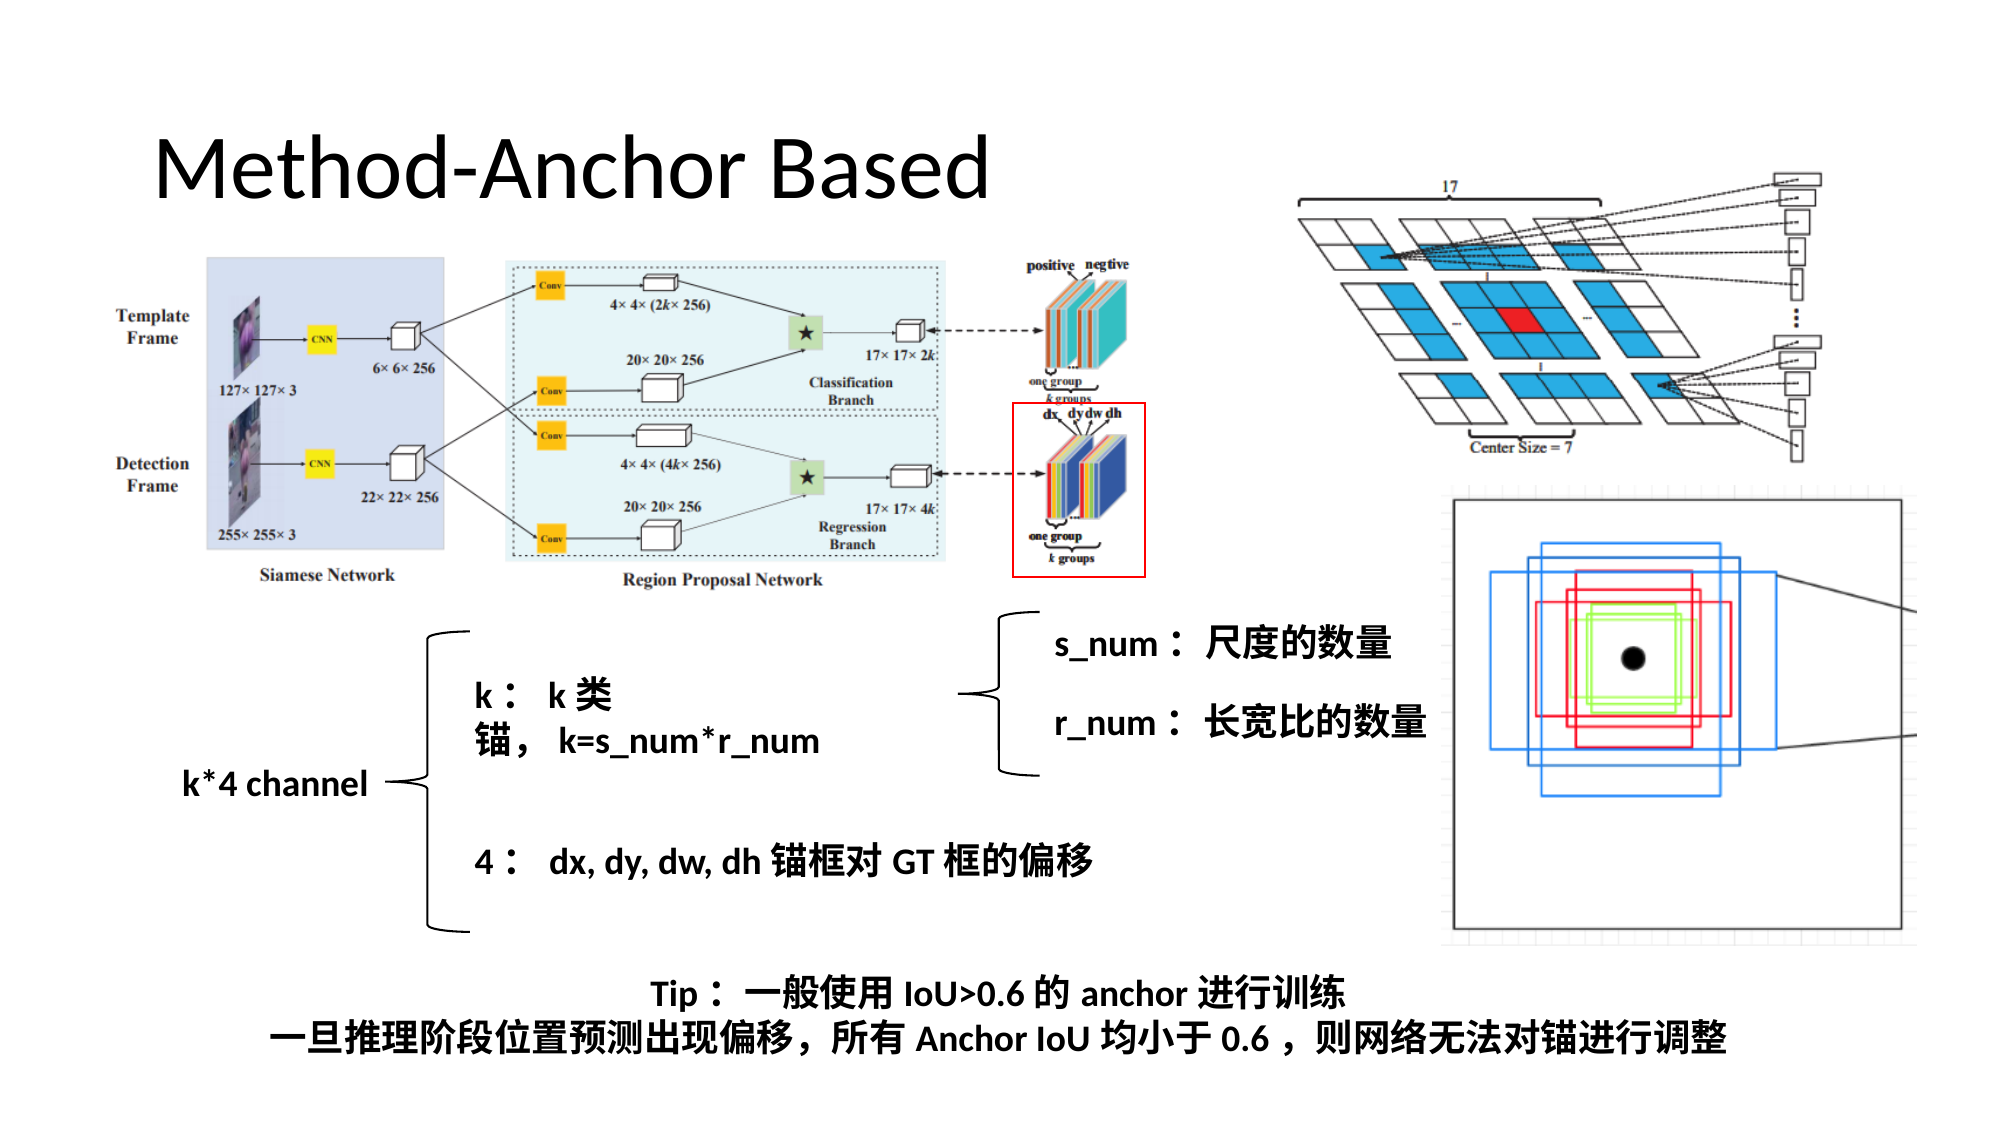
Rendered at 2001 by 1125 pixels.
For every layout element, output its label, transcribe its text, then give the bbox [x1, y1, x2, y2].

text_box [1140, 402, 1146, 578]
text_box [957, 611, 1040, 777]
text_box k*4 channel [142, 751, 409, 812]
text_box 4：dx, dy, dw, dh锚框对GT框的偏移 [459, 829, 1118, 890]
picture [1282, 150, 1917, 946]
text_box Tip：一般使用IoU>0.6的anchor进行训练 一旦推理阶段位置预测出现偏移，所有Anchor IoU均小于0.6，则网络无法对锚进行调整 [236, 961, 1762, 1066]
picture [109, 243, 1140, 595]
text_box r_num：长宽比的数量 [1039, 691, 1441, 751]
text_box s_num：尺度的数量 [1039, 611, 1441, 672]
title Method-Anchor Based [137, 59, 1863, 278]
text_box [385, 630, 470, 933]
text_box k：k类锚，k=s_num*r_num [459, 663, 963, 769]
